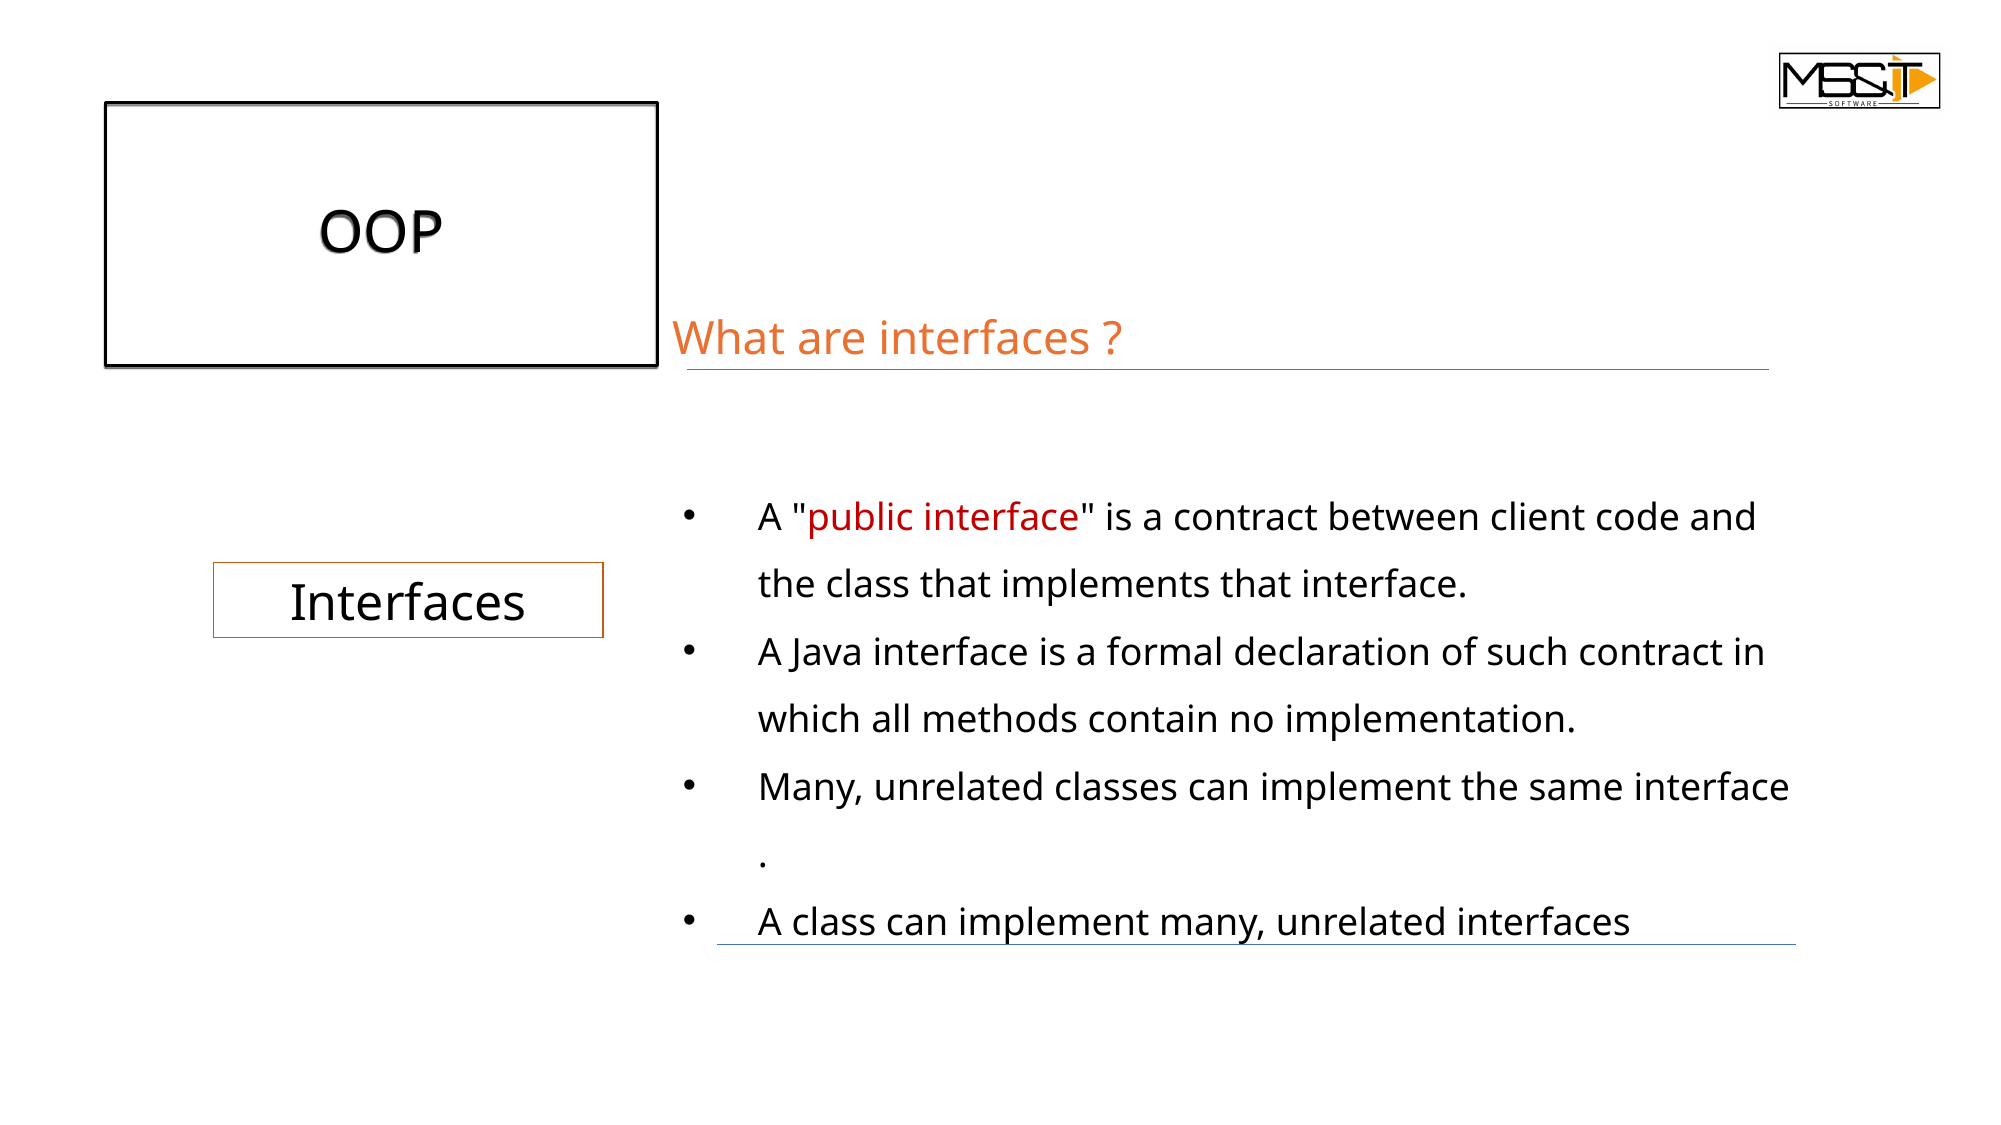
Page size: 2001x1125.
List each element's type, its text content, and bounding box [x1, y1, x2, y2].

picture [1768, 42, 1951, 119]
text_box A "public interface" is a contract between client code and the class that implements that interface. A Java interface is a formal declaration of such contract in which all methods contain no implementation. Many, unrelated classes can implement the same interface . A class can implement many, unrelated interfaces [667, 462, 1815, 950]
title OOP [105, 102, 658, 366]
text_box Interfaces [213, 562, 603, 638]
text_box What are interfaces ? [657, 301, 1197, 372]
